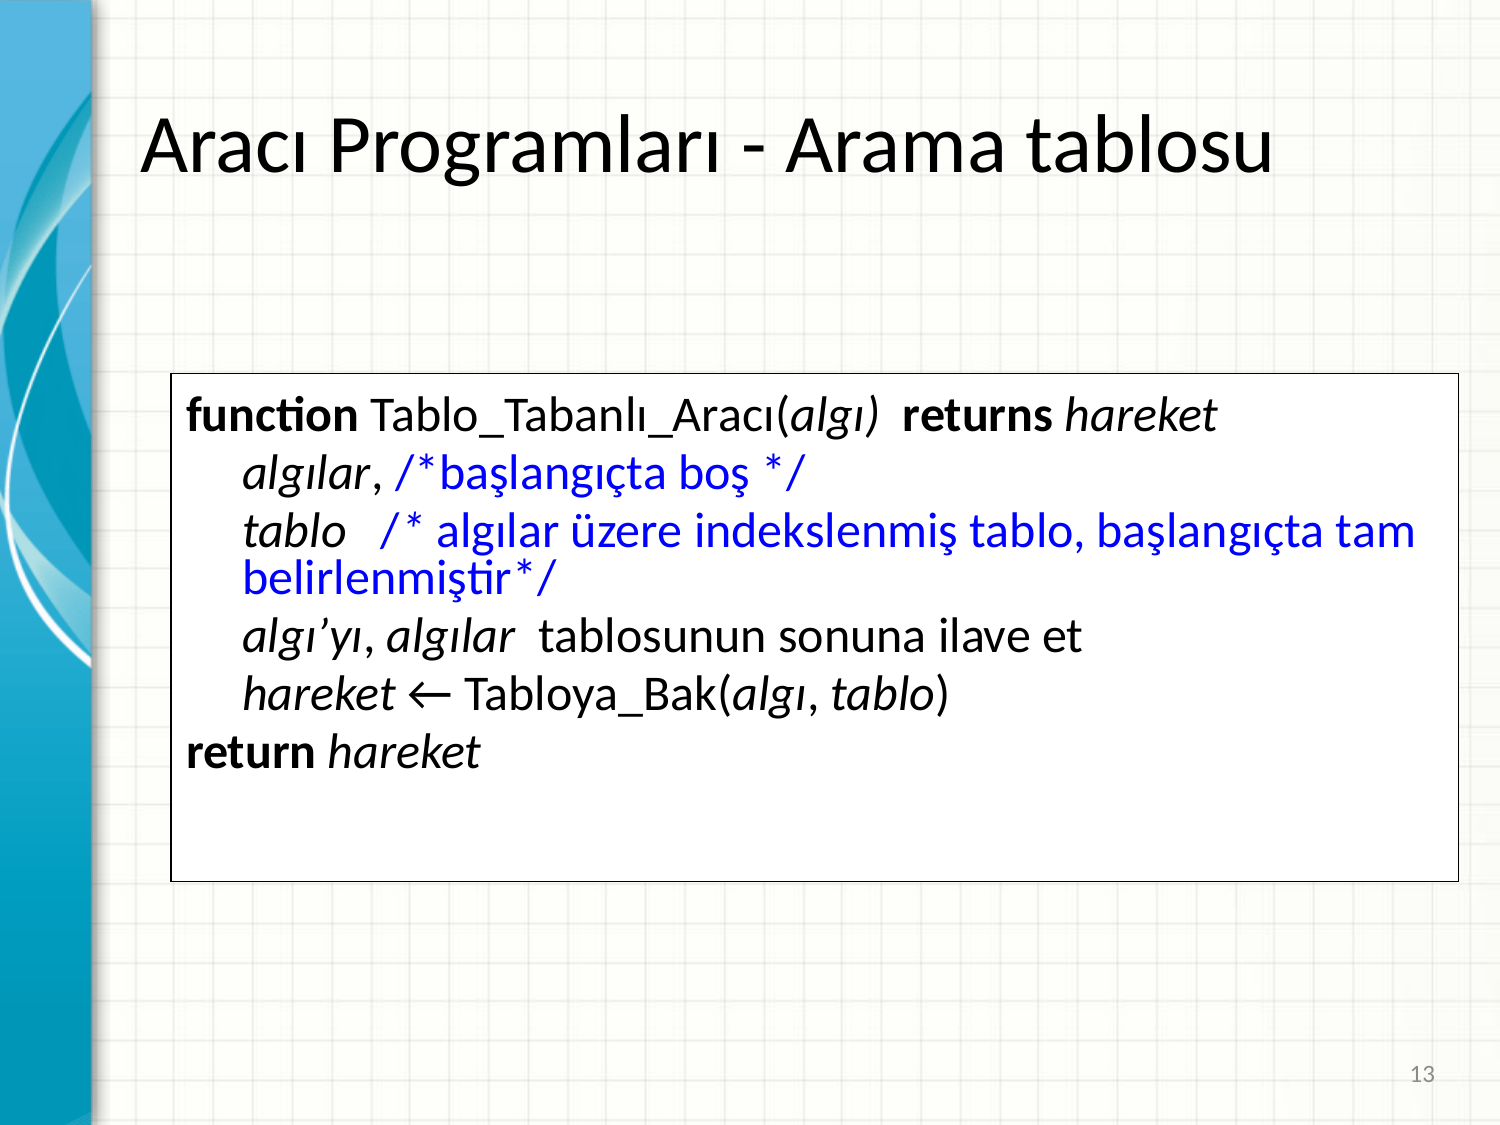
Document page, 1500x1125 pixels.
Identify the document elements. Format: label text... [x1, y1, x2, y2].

slide_number 13 [1100, 1042, 1450, 1103]
text_box [171, 373, 1459, 882]
picture [0, 0, 1500, 1125]
title Aracı Programları - Arama tablosu [125, 45, 1450, 233]
list function Tablo_Tabanlı_Aracı(algı) returns hareket algılar, /*başlangıçta boş */ tablo /* algılar üzere indekslenmiş tablo, başlangıçta tam belirlenmiştir*/ algı’yı, algılar tablosunun sonuna ilave et hareket ← Tabloya_Bak(algı, tablo) return hareket [171, 385, 1446, 917]
